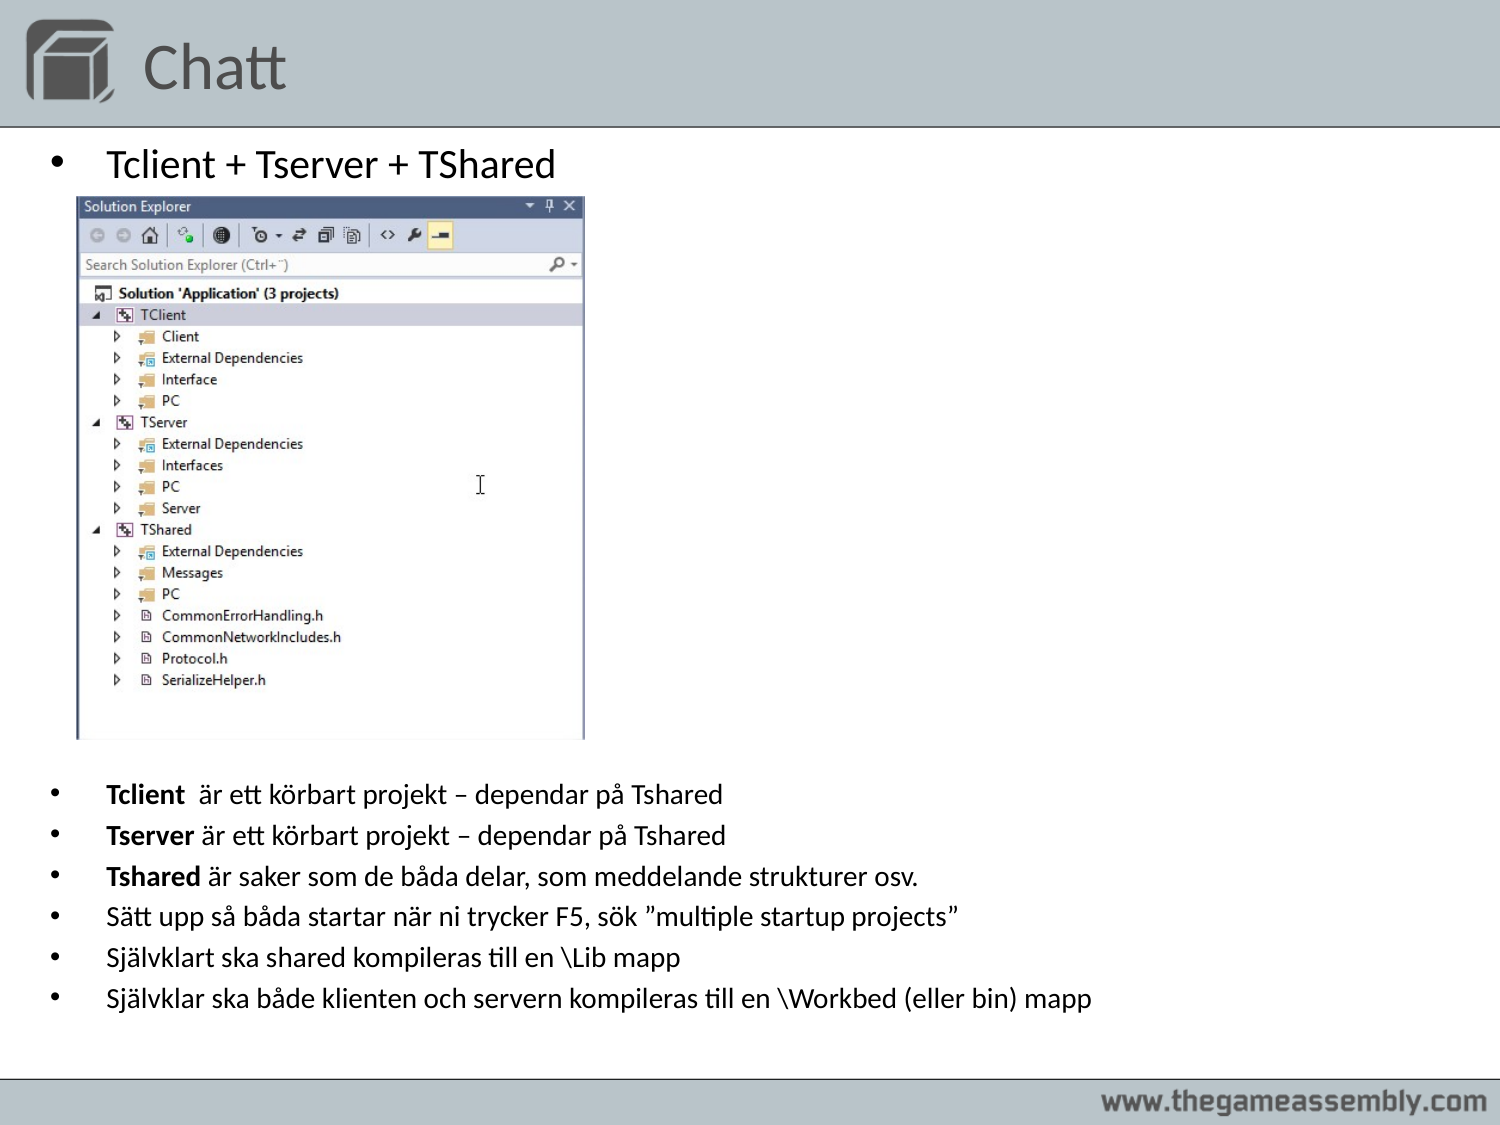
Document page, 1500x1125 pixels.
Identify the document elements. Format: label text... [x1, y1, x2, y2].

list Tclient + Tserver + TShared Tclient är ett körbart projekt – dependar på Tshared Tserver är ett körbart projekt – dependar på Tshared Tshared är saker som de båda delar, som meddelande strukturer osv. Sätt upp så båda startar när ni trycker F5, sök ”multiple startup projects” Självklart ska shared kompileras till en \Lib mapp Självklar ska både klienten och servern kompileras till en \Workbed (eller bin) mapp [34, 128, 1466, 1079]
picture [0, 0, 1500, 1125]
title Chatt [128, 0, 1500, 126]
